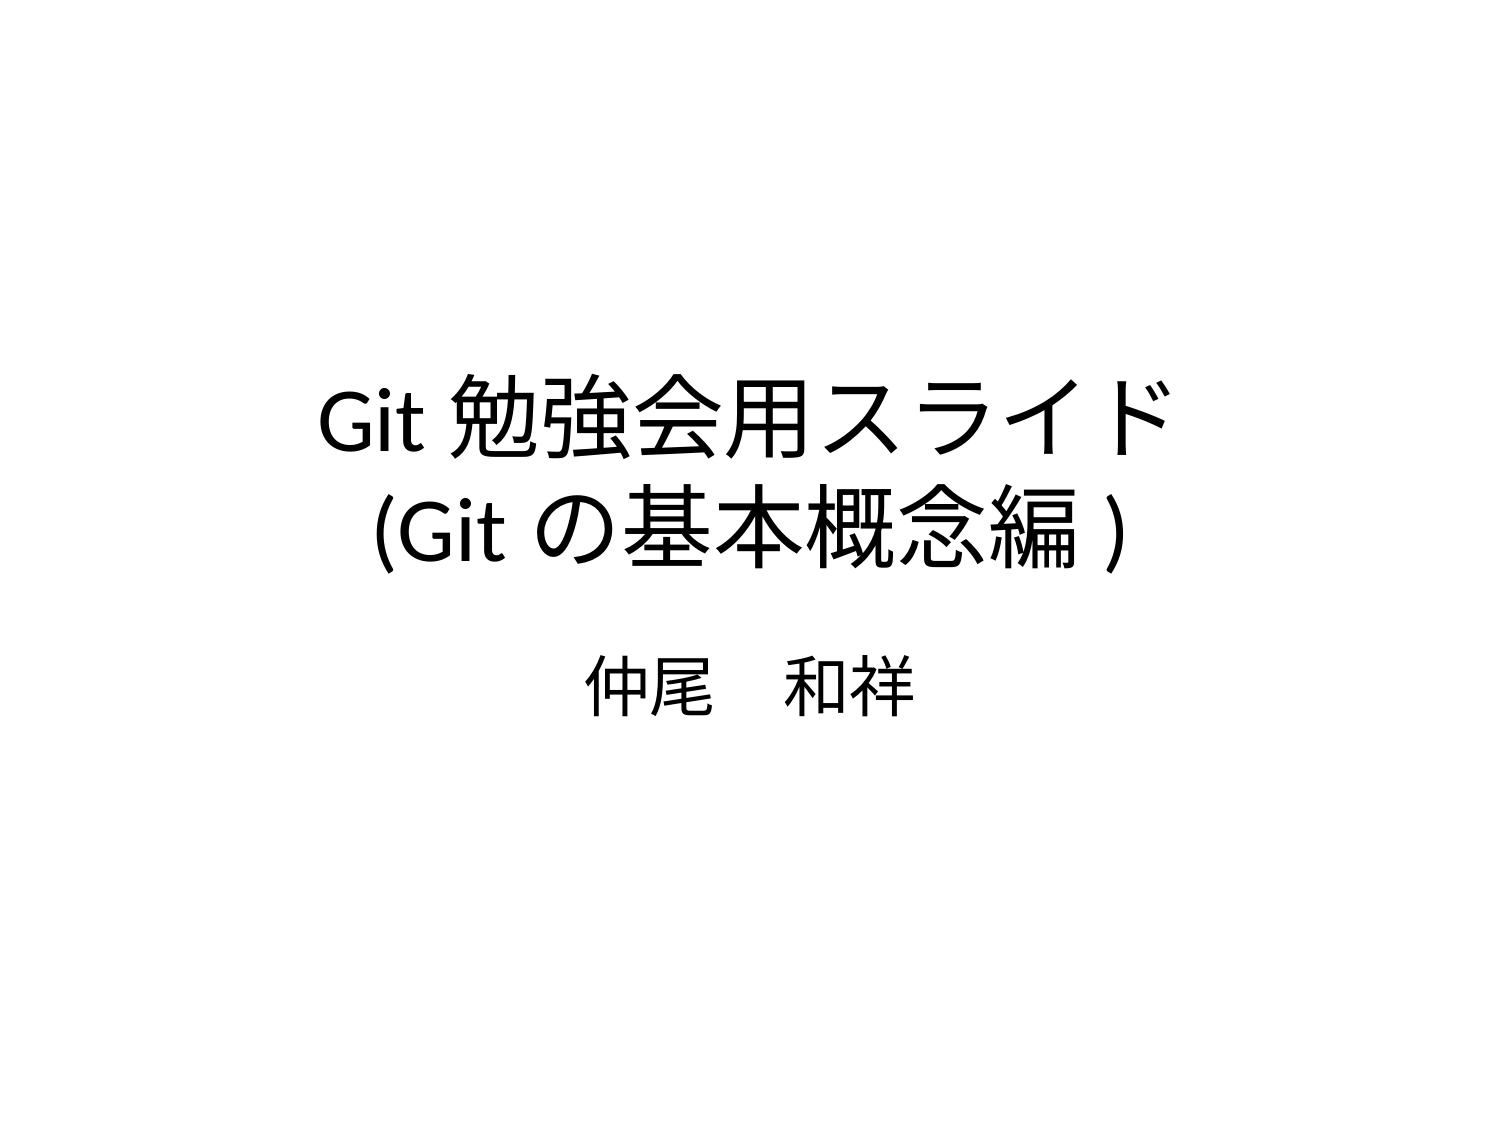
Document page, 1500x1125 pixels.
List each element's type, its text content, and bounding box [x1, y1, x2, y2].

title Git勉強会用スライド (Gitの基本概念編) [112, 349, 1388, 591]
subtitle 仲尾 和祥 [225, 637, 1275, 925]
